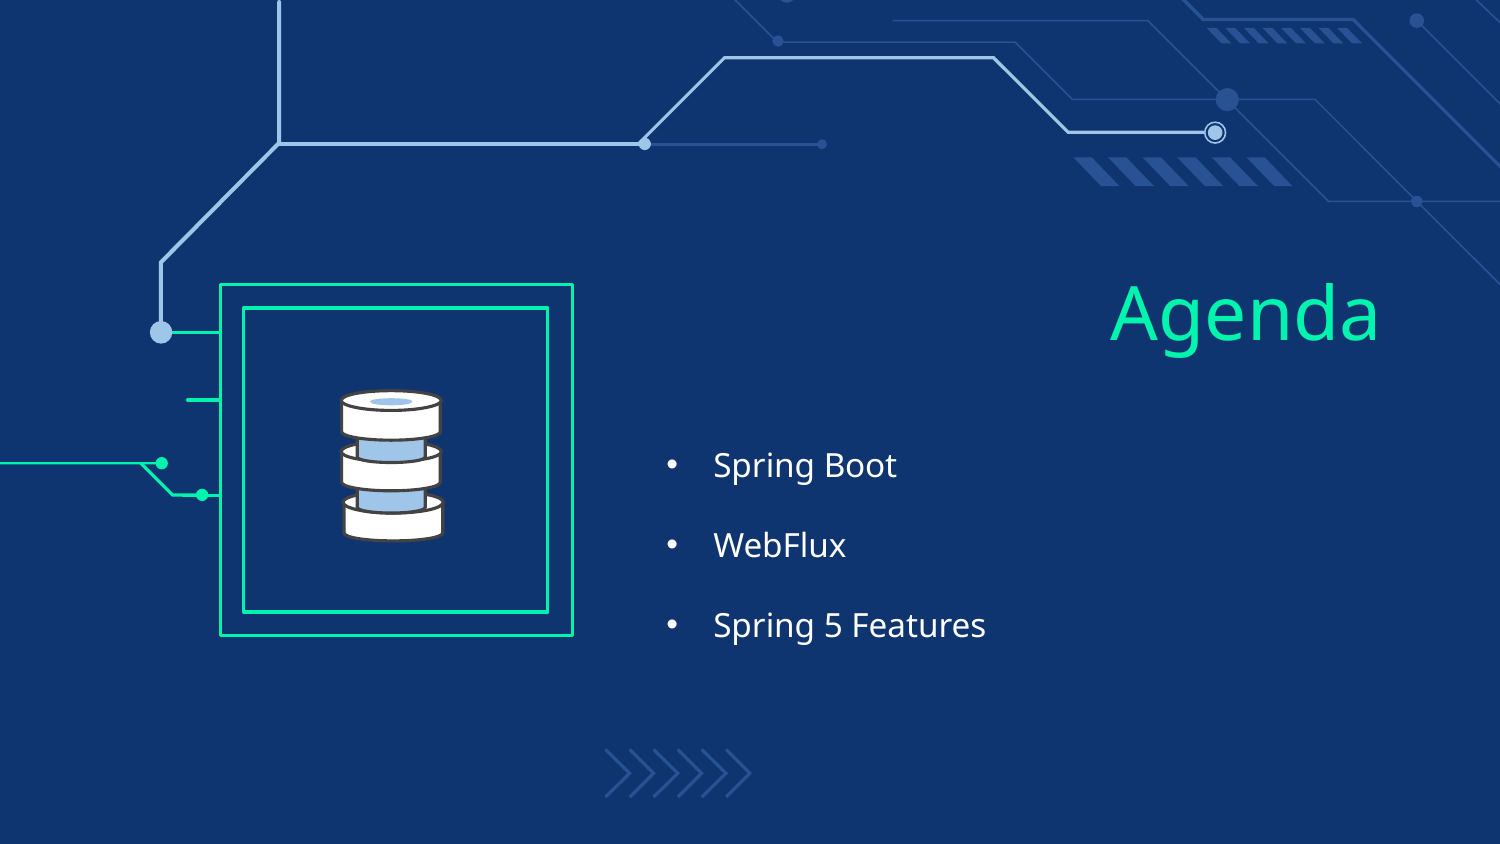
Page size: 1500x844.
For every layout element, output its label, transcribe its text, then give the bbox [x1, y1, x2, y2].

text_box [340, 390, 444, 542]
subtitle Spring Boot WebFlux Spring 5 Features [666, 421, 1382, 667]
title Agenda [806, 262, 1382, 359]
